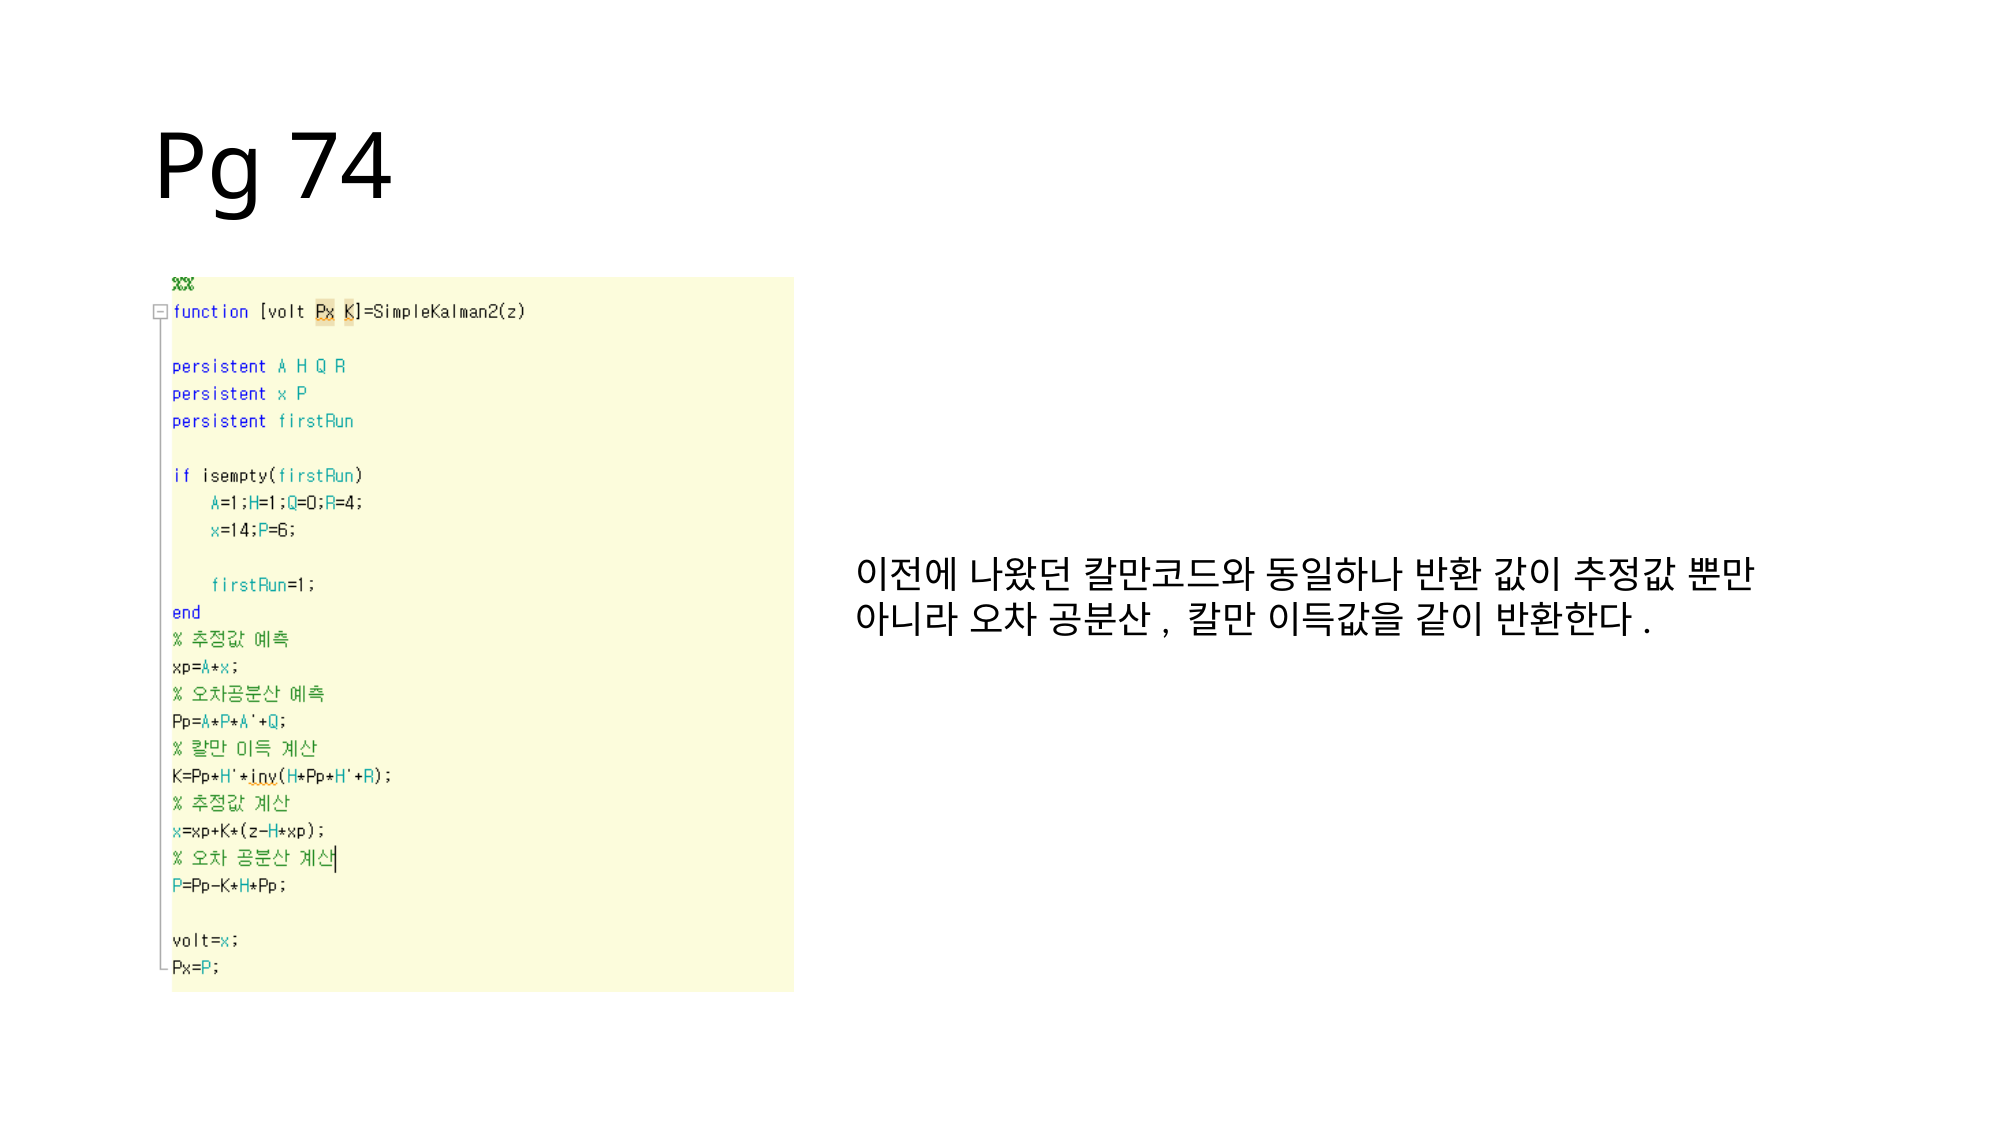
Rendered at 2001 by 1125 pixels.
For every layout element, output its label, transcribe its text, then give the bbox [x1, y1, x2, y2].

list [149, 277, 794, 992]
title Pg 74 [137, 59, 1863, 278]
text_box 이전에 나왔던 칼만코드와 동일하나 반환 값이 추정값 뿐만 아니라 오차 공분산, 칼만 이득값을 같이 반환한다. [840, 543, 1851, 649]
